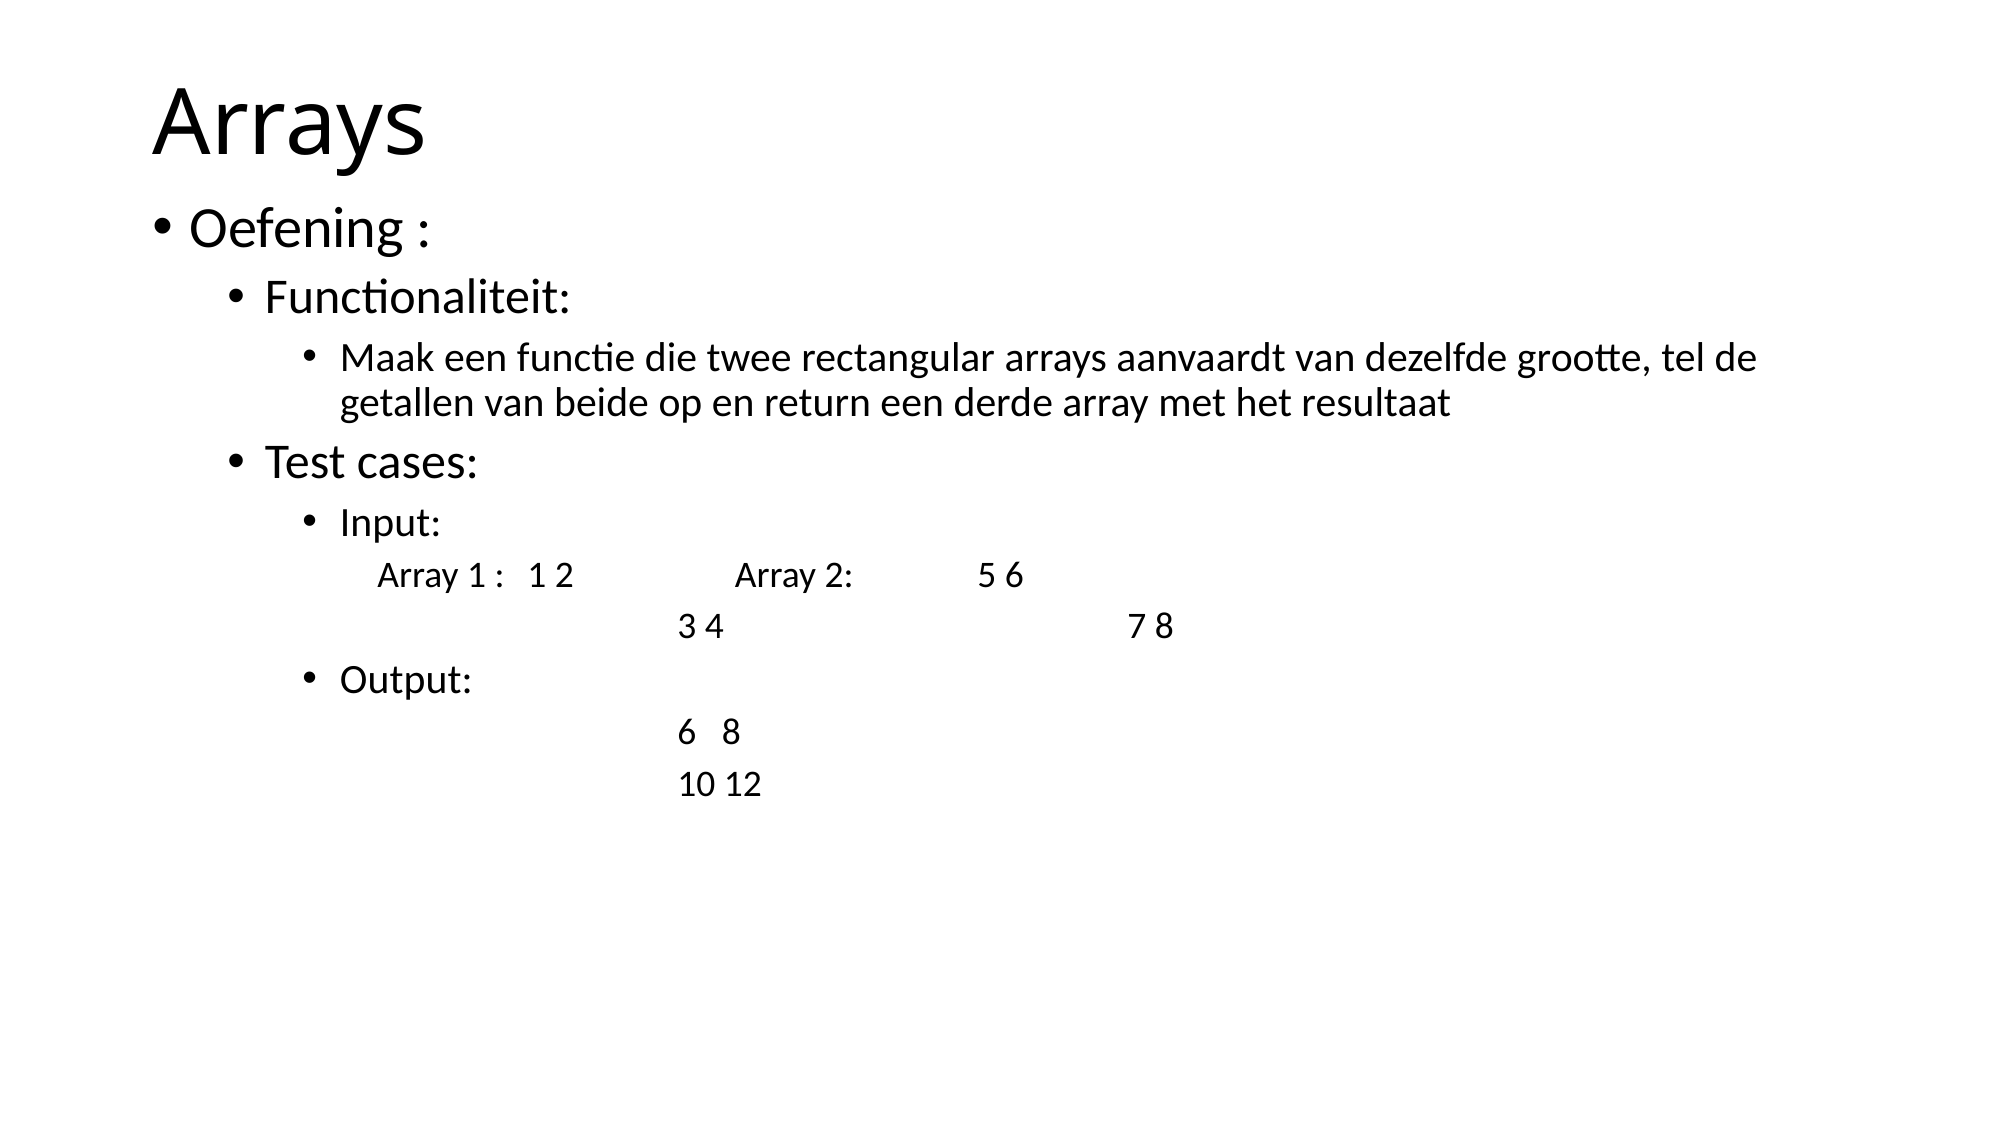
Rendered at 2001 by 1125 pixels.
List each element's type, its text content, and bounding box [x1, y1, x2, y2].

list Oefening : Functionaliteit: Maak een functie die twee rectangular arrays aanvaardt van dezelfde grootte, tel de getallen van beide op en return een derde array met het resultaat Test cases: Input: Array 1 : 1 2 Array 2: 5 6 3 4 7 8 Output: 6 8 10 12 [137, 190, 1863, 1088]
title Arrays [137, 59, 1863, 190]
